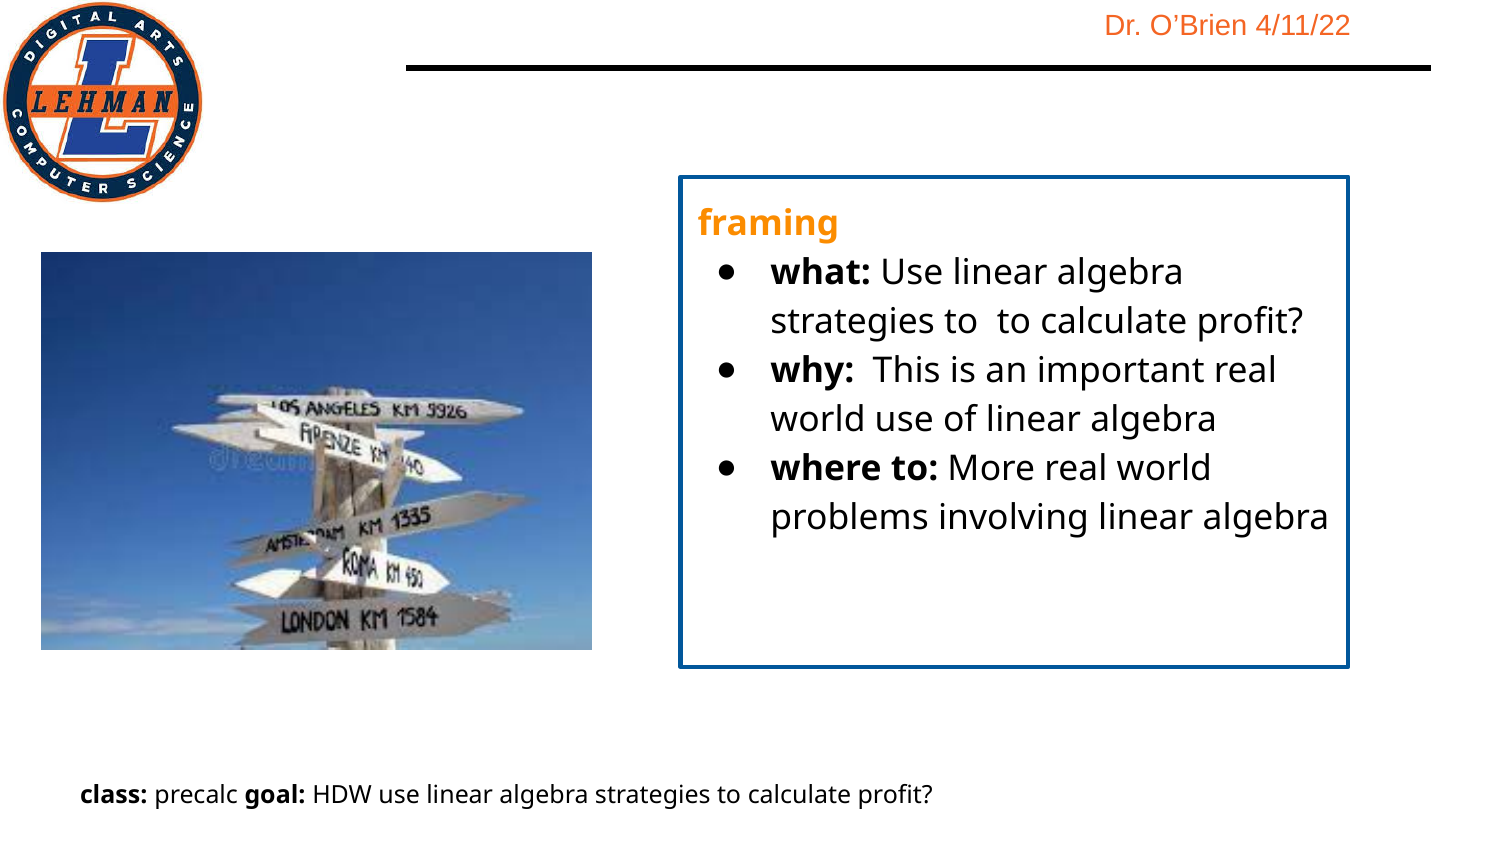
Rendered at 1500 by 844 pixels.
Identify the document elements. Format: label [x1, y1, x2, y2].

picture [0, 0, 204, 204]
picture [40, 251, 592, 651]
text_box [680, 176, 1349, 668]
